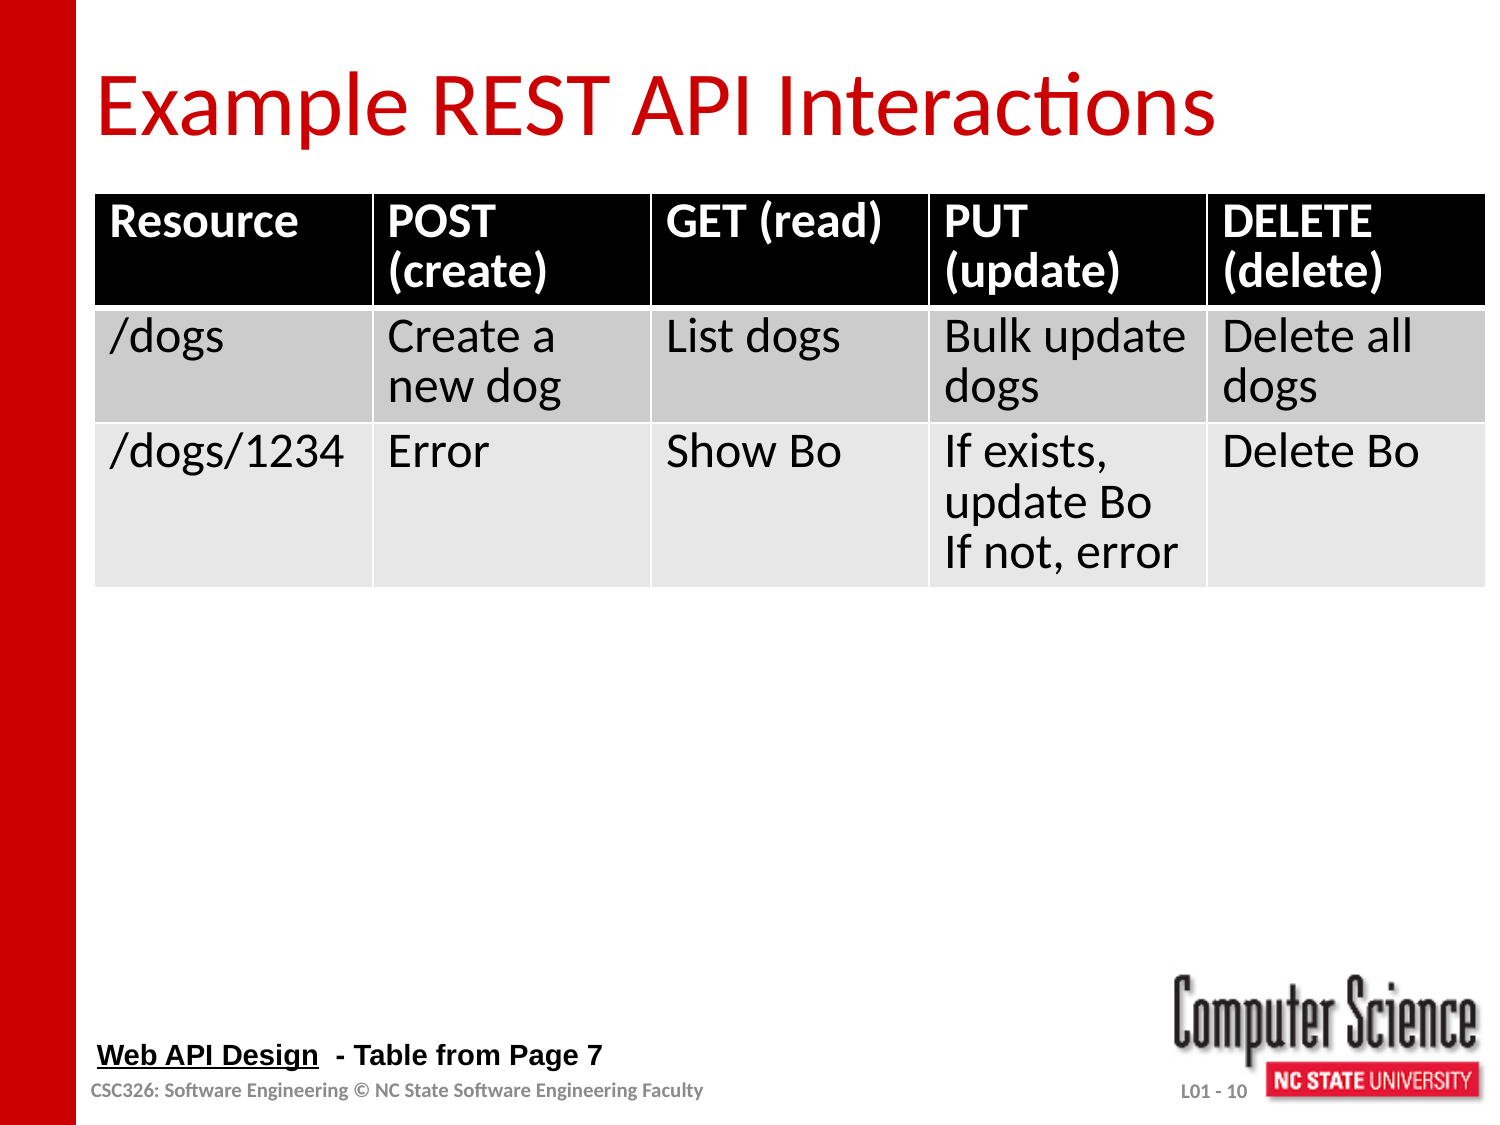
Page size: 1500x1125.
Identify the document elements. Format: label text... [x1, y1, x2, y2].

table_header DELETE (delete) [1208, 194, 1485, 305]
table_header GET (read) [652, 194, 928, 305]
slide_number L01 - 10 [912, 1060, 1263, 1121]
table_cell Bulk update dogs [930, 311, 1206, 422]
table_cell /dogs [95, 311, 372, 422]
table_header POST (create) [374, 194, 650, 305]
table_cell Delete all dogs [1208, 311, 1485, 422]
table_cell Error [374, 424, 650, 587]
table_header Resource [95, 194, 372, 305]
table_cell Show Bo [652, 424, 928, 587]
table_cell If exists, update Bo If not, error [930, 424, 1206, 587]
table_cell Create a new dog [374, 311, 650, 422]
table_cell Delete Bo [1208, 424, 1485, 587]
table_cell List dogs [652, 311, 928, 422]
table_header PUT (update) [930, 194, 1206, 305]
table_cell /dogs/1234 [95, 424, 372, 587]
footer CSC326: Software Engineering © NC State Software Engineering Faculty [75, 1054, 900, 1125]
title Example REST API Interactions [80, 5, 1500, 193]
text_box Web API Design - Table from Page 7 [82, 1029, 619, 1079]
picture [1154, 949, 1500, 1123]
